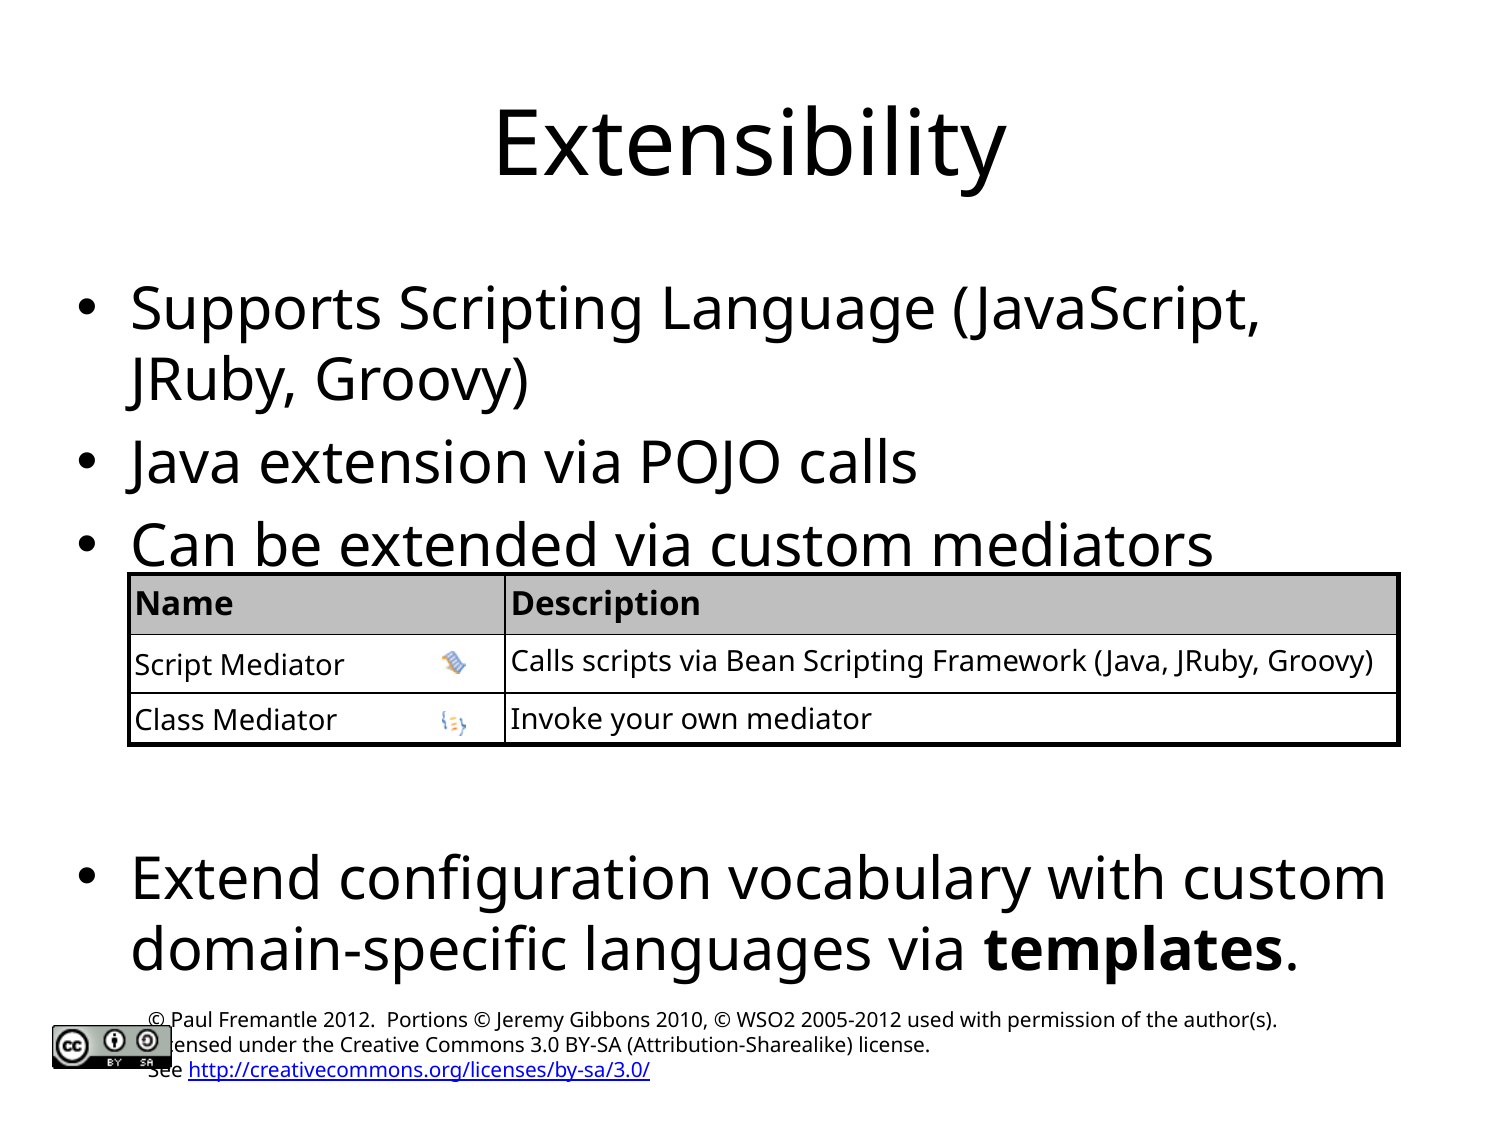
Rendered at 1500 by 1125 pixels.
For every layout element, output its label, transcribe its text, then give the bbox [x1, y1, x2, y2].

table_cell Calls scripts via Bean Scripting Framework (Java, JRuby, Groovy) [506, 635, 1396, 692]
table_cell Class Mediator [131, 694, 504, 742]
table_cell Invoke your own mediator [506, 694, 1396, 742]
table_header Description [506, 576, 1396, 634]
title Extensibility [75, 45, 1425, 233]
table_cell Script Mediator [131, 635, 504, 692]
picture [442, 711, 467, 736]
list Supports Scripting Language (JavaScript, JRuby, Groovy) Java extension via POJO calls Can be extended via custom mediators Extend configuration vocabulary with custom domain-specific languages via templates. [61, 262, 1412, 1005]
table_header Name [131, 576, 504, 634]
picture [442, 651, 467, 674]
picture [52, 1025, 172, 1069]
